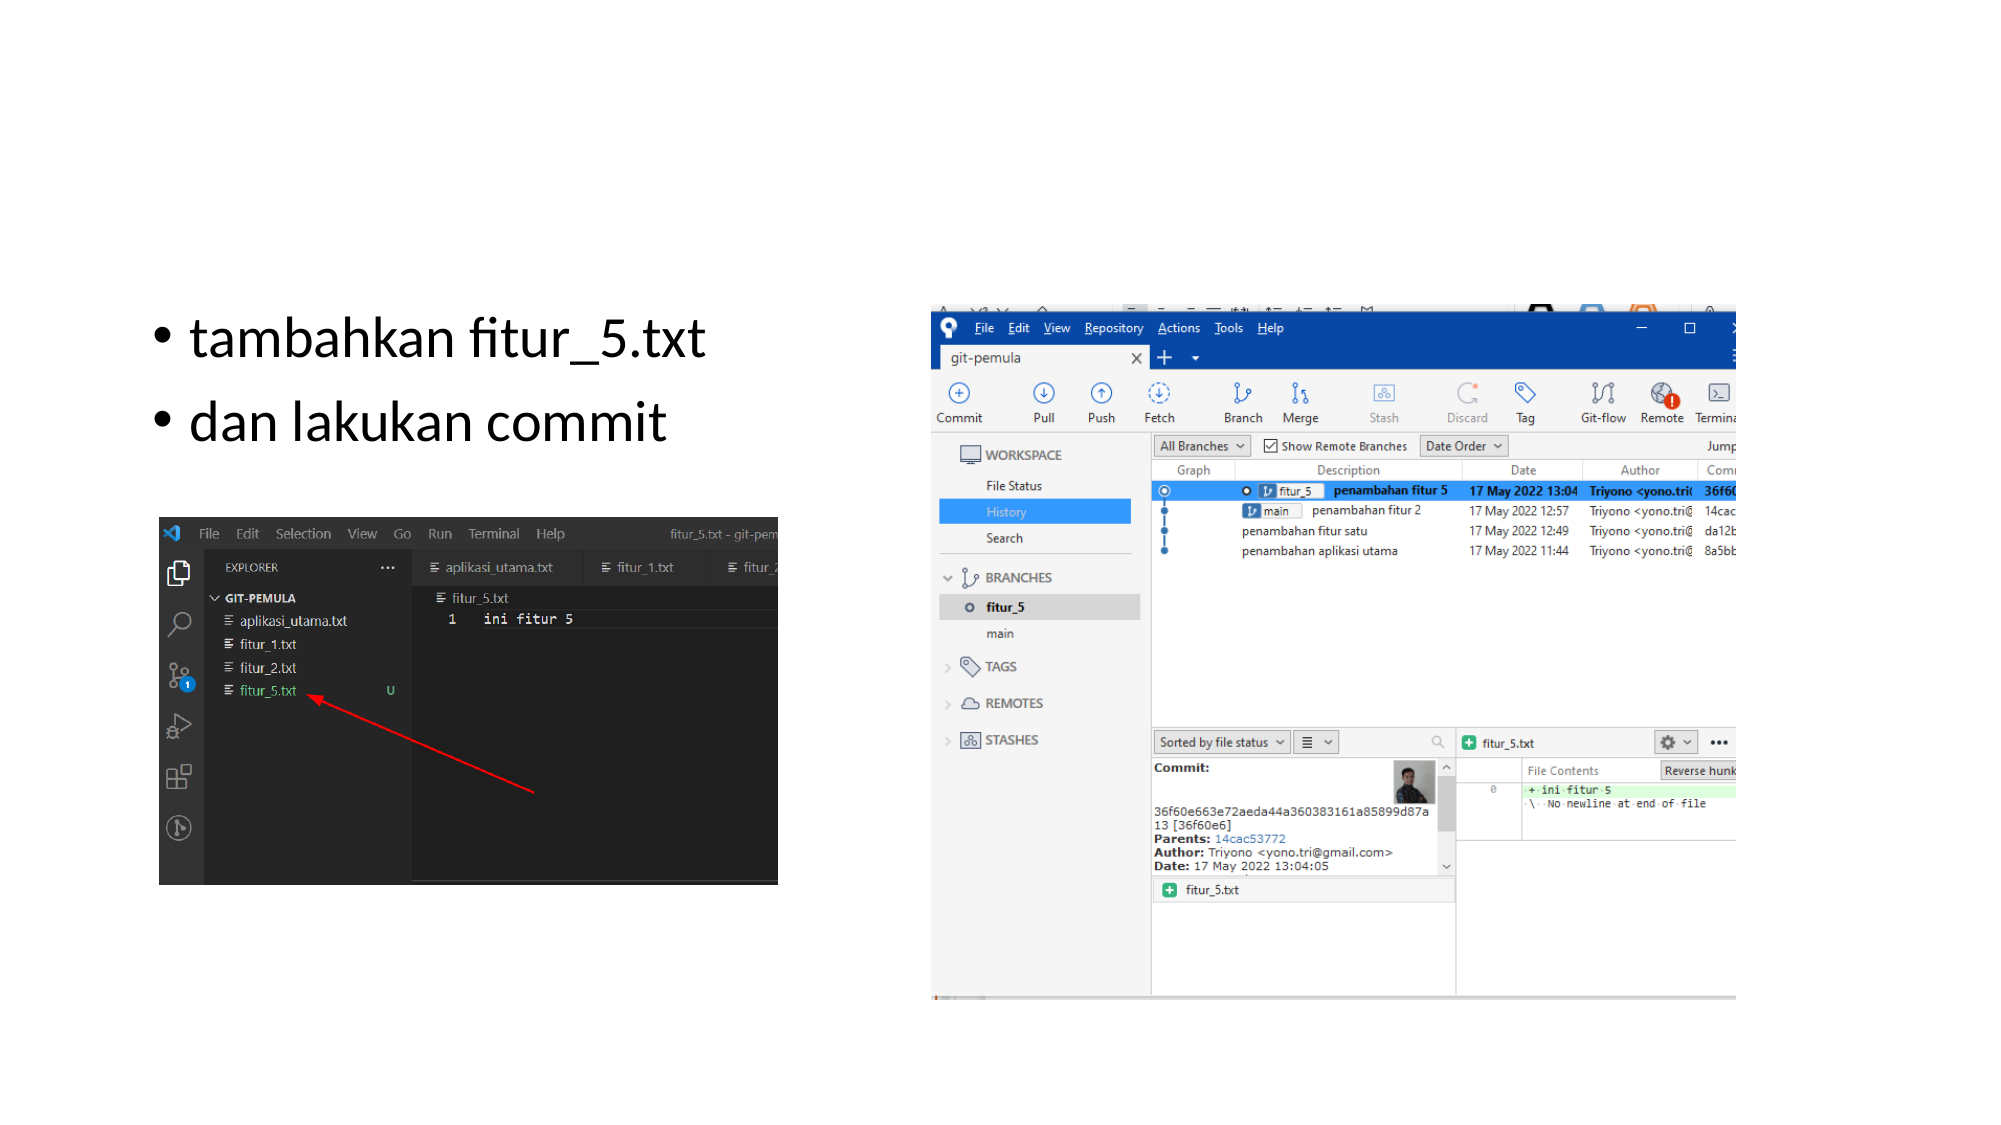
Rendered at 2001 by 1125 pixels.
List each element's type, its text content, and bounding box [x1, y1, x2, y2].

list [159, 517, 778, 885]
list tambahkan fitur_5.txt dan lakukan commit [137, 299, 988, 1014]
picture [931, 304, 1736, 1000]
